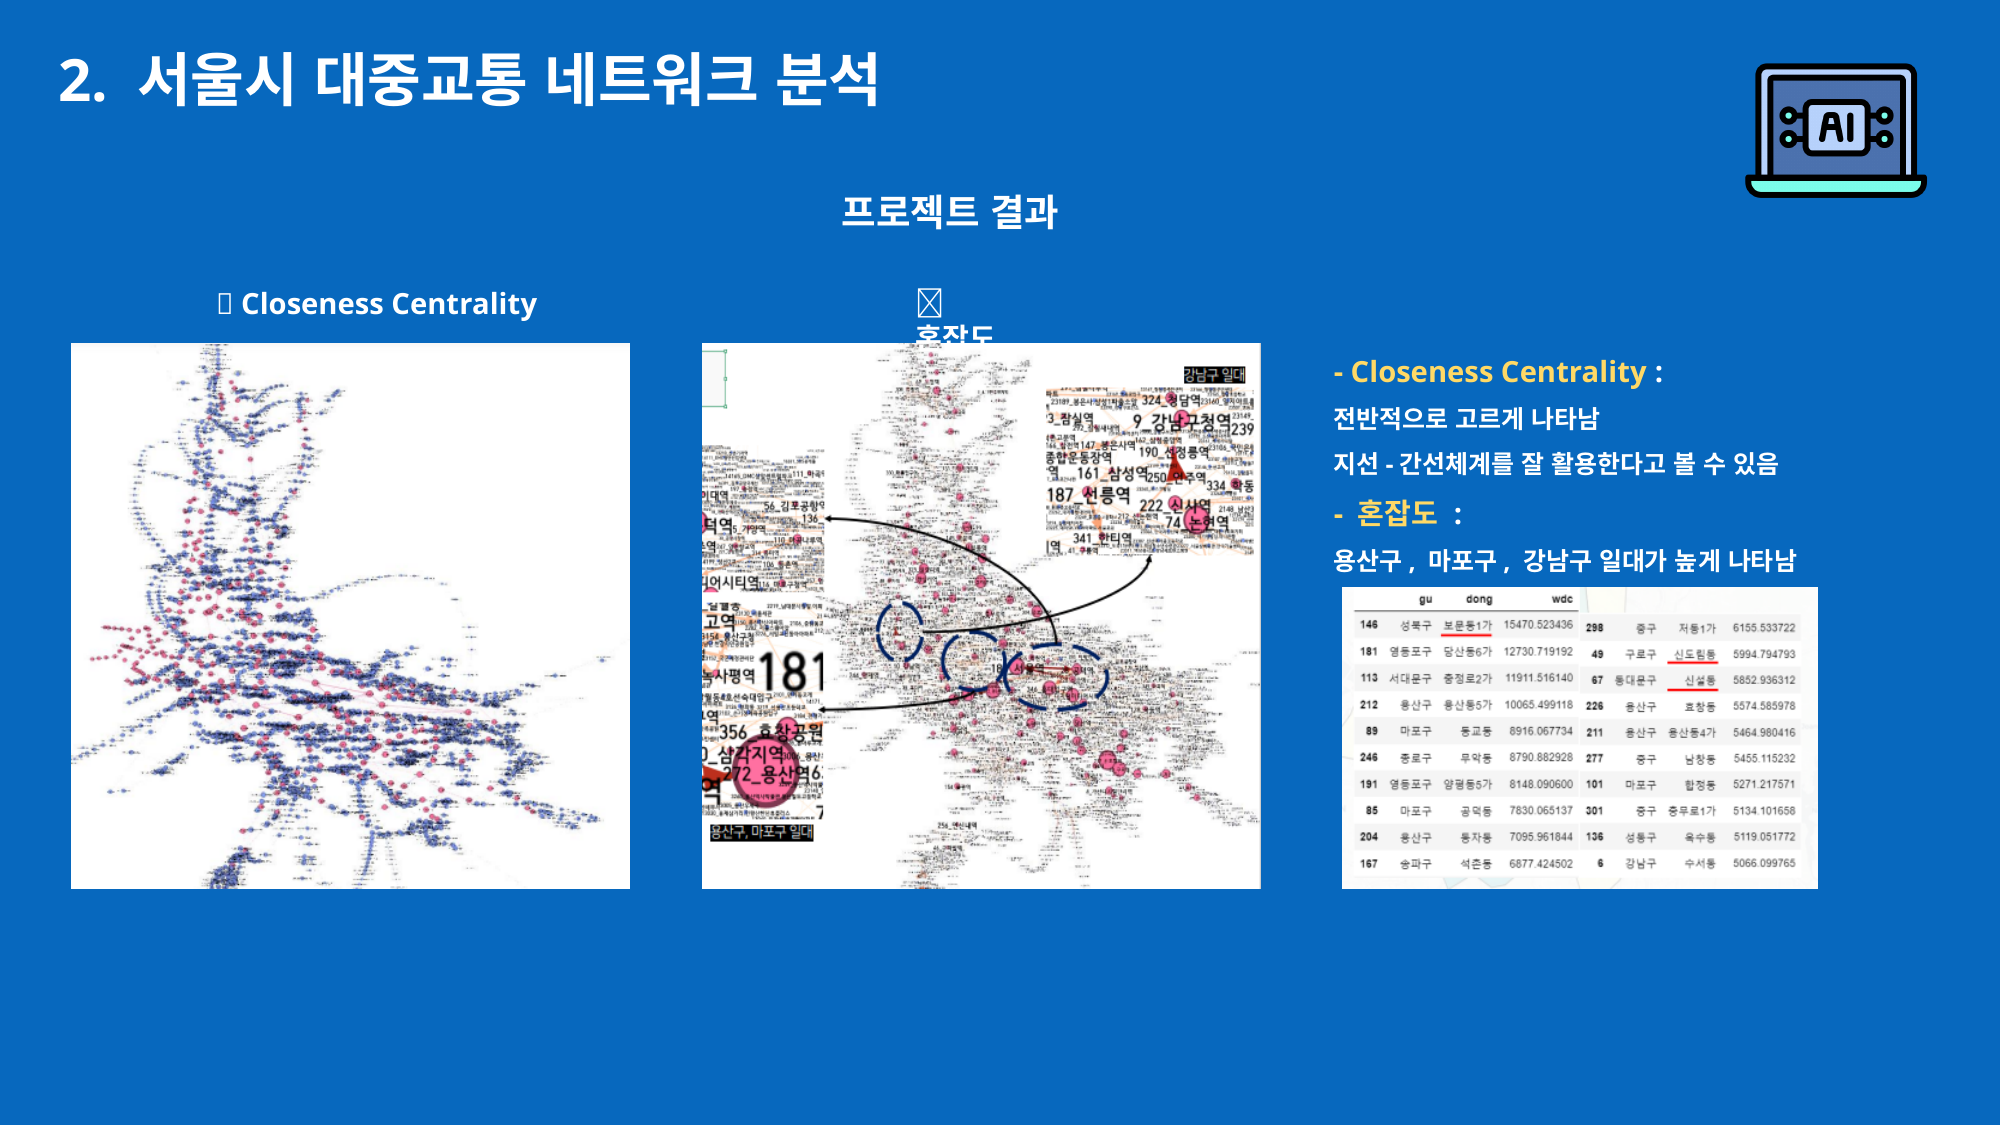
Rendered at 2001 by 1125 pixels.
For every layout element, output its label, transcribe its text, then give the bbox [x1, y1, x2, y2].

text_box  혼잡도 [900, 278, 1048, 343]
picture [702, 343, 1261, 889]
picture [71, 343, 630, 889]
picture [1739, 34, 1933, 227]
text_box 프로젝트 결과 [827, 181, 1122, 242]
text_box - Closeness Centrality : 전반적으로 고르게 나타남 지선-간선체계를 잘 활용한다고 볼 수 있음 - 혼잡도 : 용산구, 마포구, 강남구 일대가 높게 나타남 [1318, 328, 1979, 613]
text_box  Closeness Centrality [201, 278, 564, 328]
title 2. 서울시 대중교통 네트워크 분석 [0, 0, 941, 122]
picture [1342, 587, 1818, 889]
